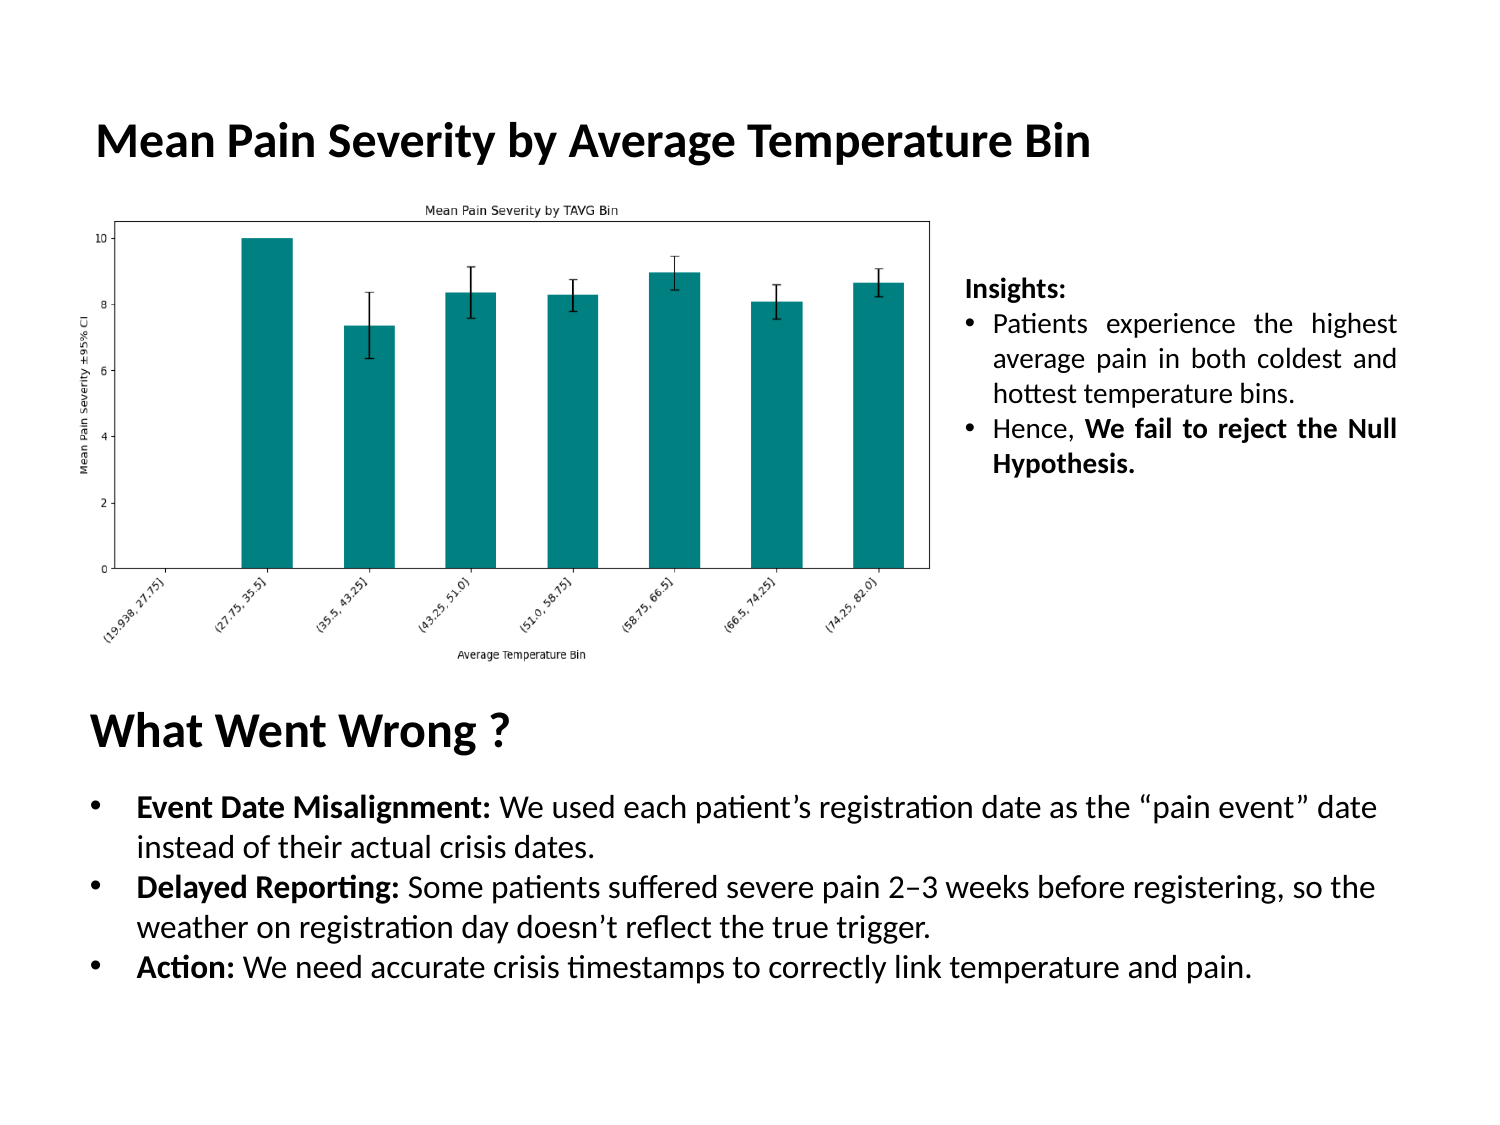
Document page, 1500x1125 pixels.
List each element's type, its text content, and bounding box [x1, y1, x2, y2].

picture [49, 197, 938, 663]
text_box What Went Wrong ? [74, 690, 825, 766]
text_box Event Date Misalignment: We used each patient’s registration date as the “pain event” date instead of their actual crisis dates. Delayed Reporting: Some patients suffered severe pain 2–3 weeks before registering, so the weather on registration day doesn’t reflect the true trigger. Action: We need accurate crisis timestamps to correctly link temperature and pain. [74, 777, 1413, 993]
text_box Insights: Patients experience the highest average pain in both coldest and hottest temperature bins. Hence, We fail to reject the Null Hypothesis. [949, 262, 1413, 487]
title Mean Pain Severity by Average Temperature Bin [75, 97, 1113, 178]
